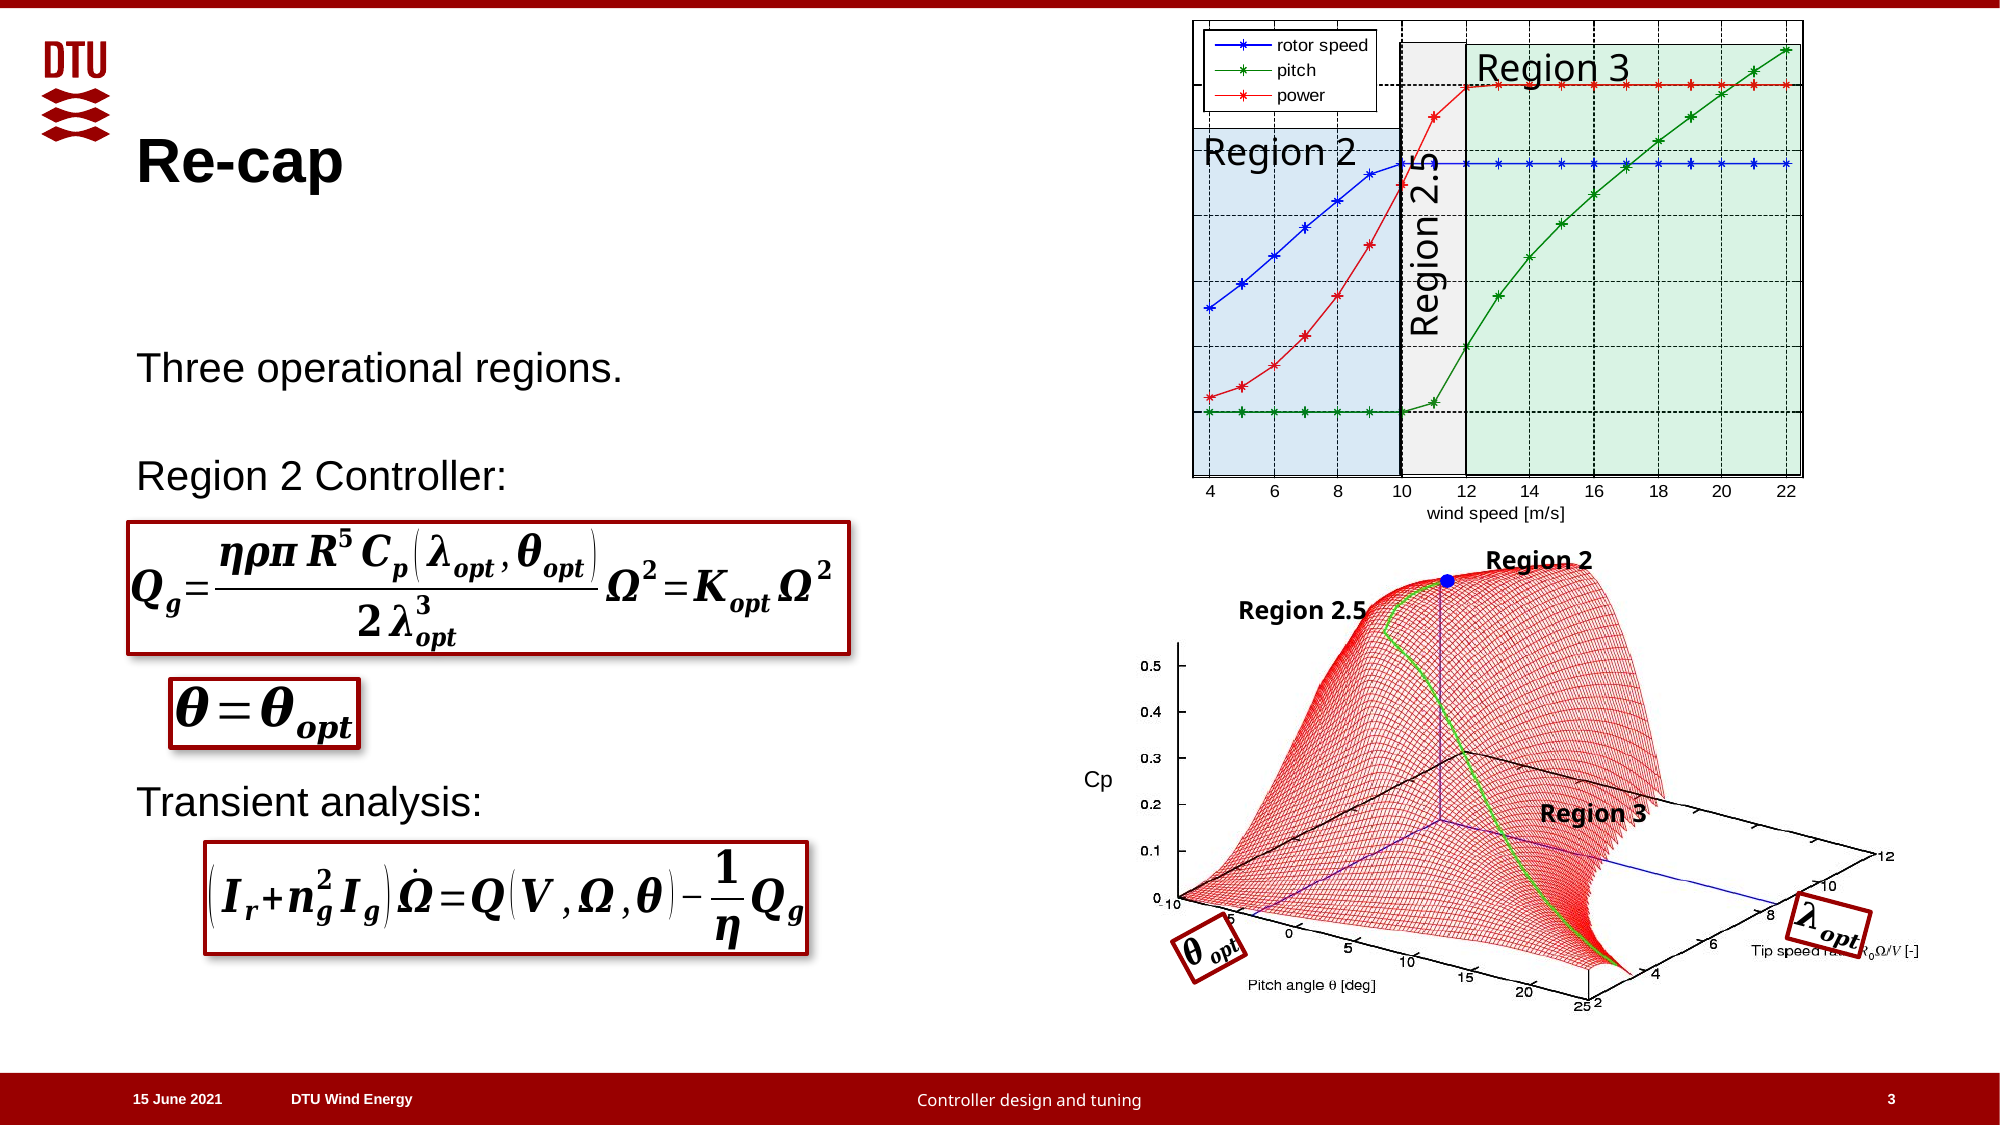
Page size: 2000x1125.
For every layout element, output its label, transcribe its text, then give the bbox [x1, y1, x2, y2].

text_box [1091, 0, 1878, 535]
list Three operational regions. Region 2 Controller: Transient analysis: [135, 290, 1086, 929]
slide_number 3 [1887, 1073, 1959, 1125]
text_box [1062, 536, 1993, 1056]
title Re-cap [135, 42, 1086, 195]
